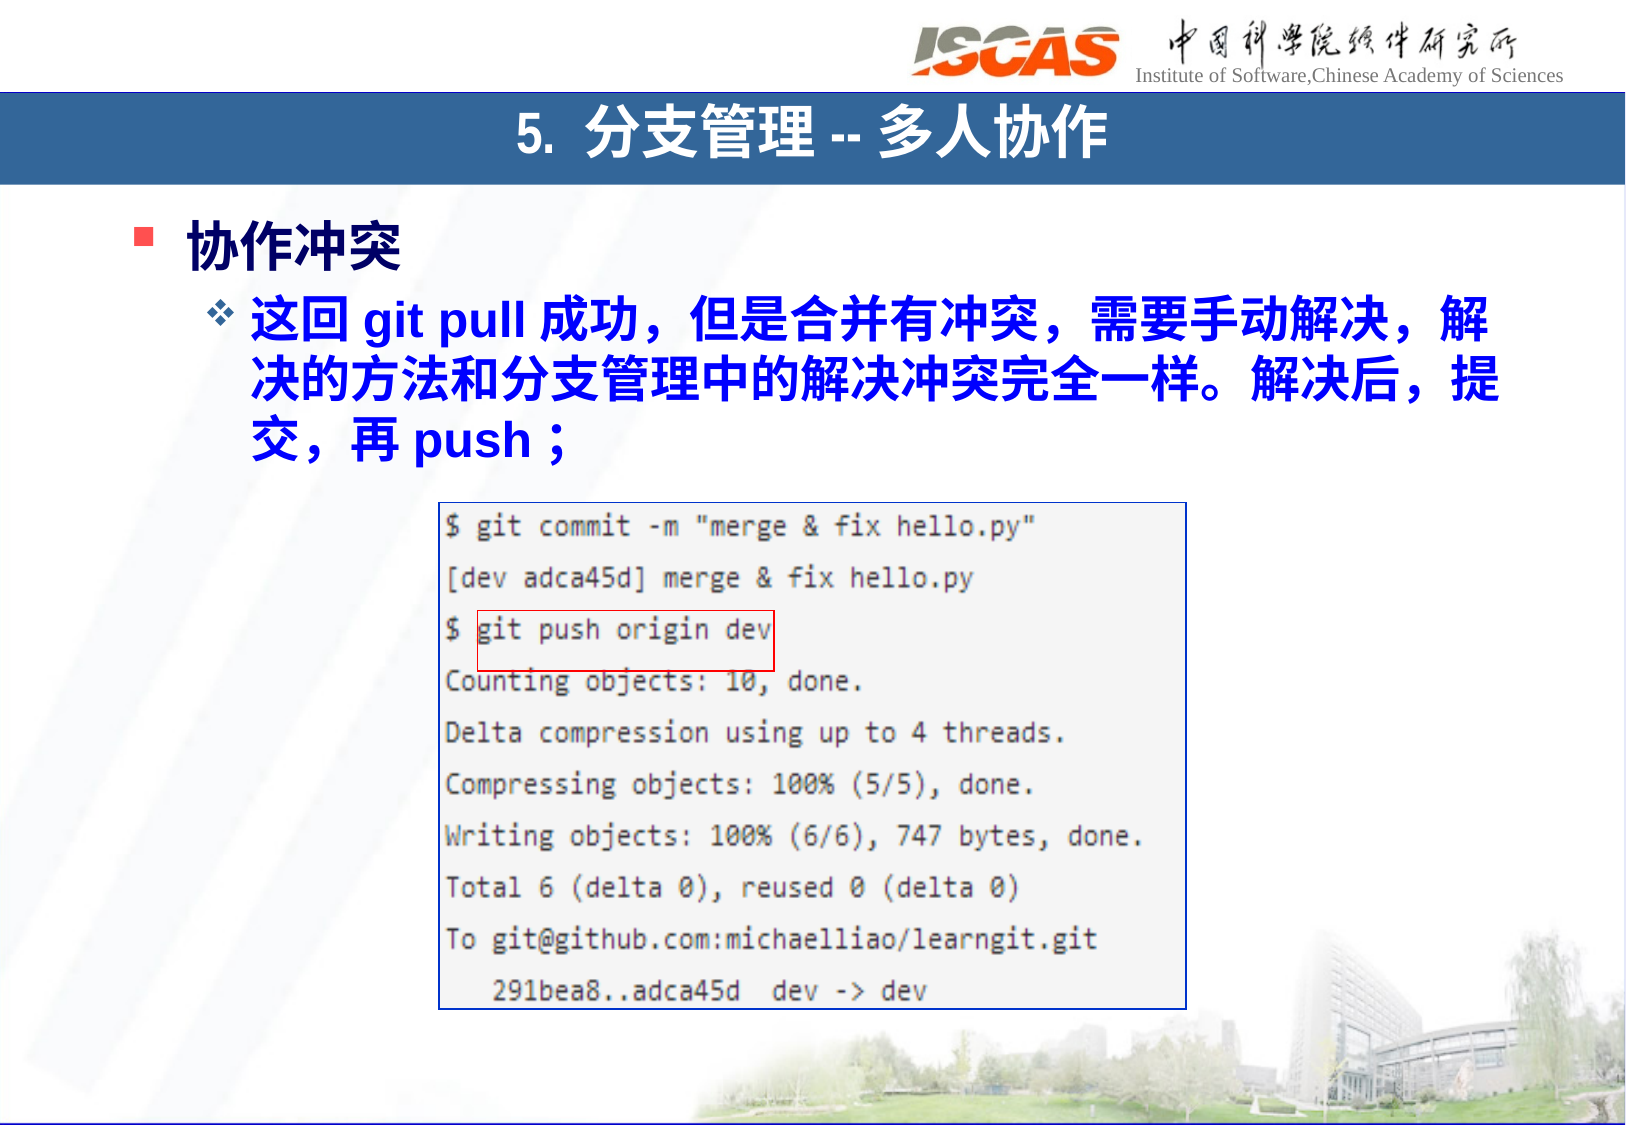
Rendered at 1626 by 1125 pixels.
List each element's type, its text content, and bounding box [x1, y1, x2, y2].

text_box 5. 分支管理--多人协作 [0, 93, 1625, 185]
list 协作冲突 这回git pull成功，但是合并有冲突，需要手动解决，解决的方法和分支管理中的解决冲突完全一样。解决后，提交，再push； [114, 204, 1528, 1125]
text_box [439, 503, 1186, 1009]
picture [1166, 15, 1519, 71]
picture [907, 18, 1132, 87]
picture [0, 92, 1626, 1125]
